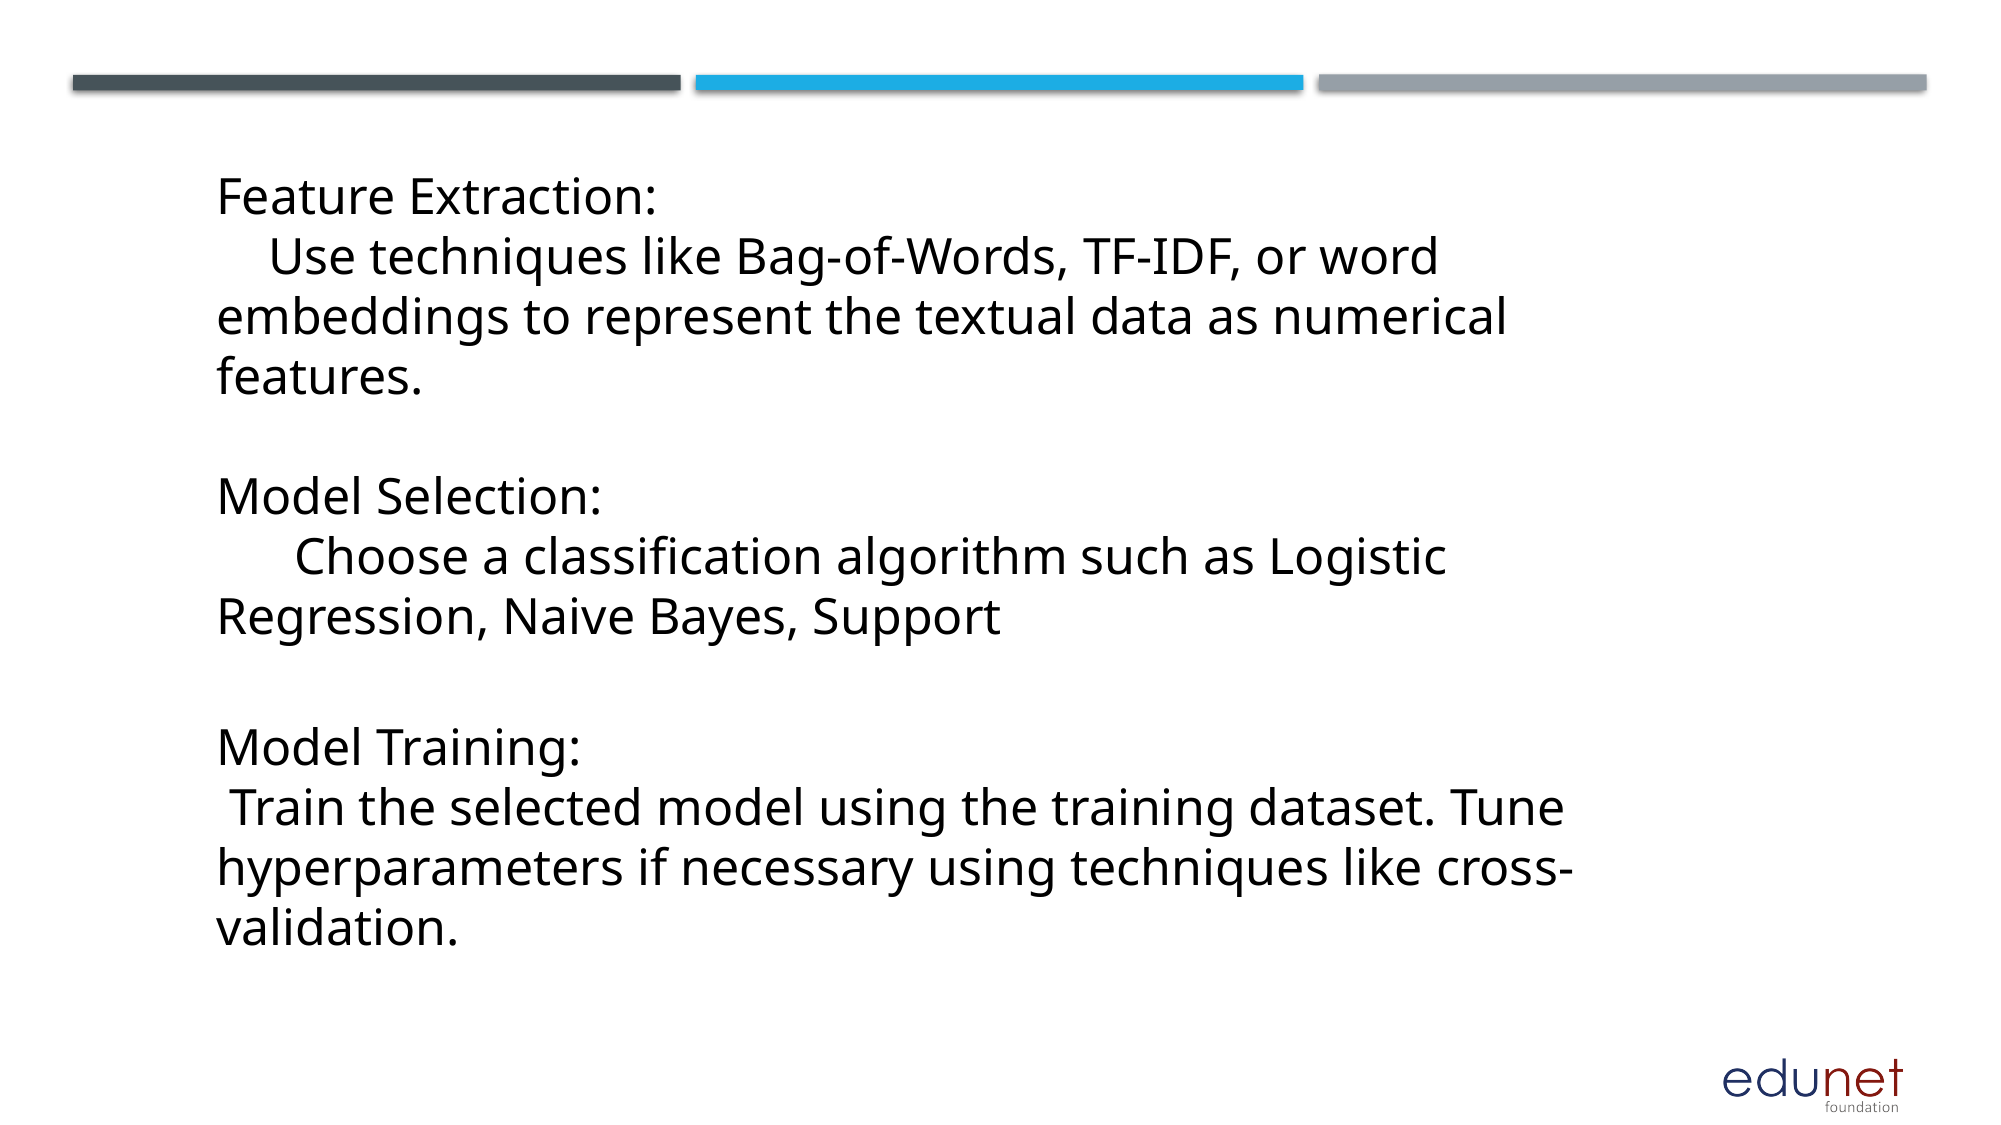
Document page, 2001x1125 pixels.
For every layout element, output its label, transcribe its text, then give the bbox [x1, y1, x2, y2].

picture [1719, 1056, 1905, 1116]
text_box Model Training: Train the selected model using the training dataset. Tune hyperparameters if necessary using techniques like cross-validation. [201, 707, 1700, 994]
text_box Feature Extraction: Use techniques like Bag-of-Words, TF-IDF, or word embeddings to represent the textual data as numerical features. Model Selection: Choose a classification algorithm such as Logistic Regression, Naive Bayes, Support [201, 156, 1545, 656]
